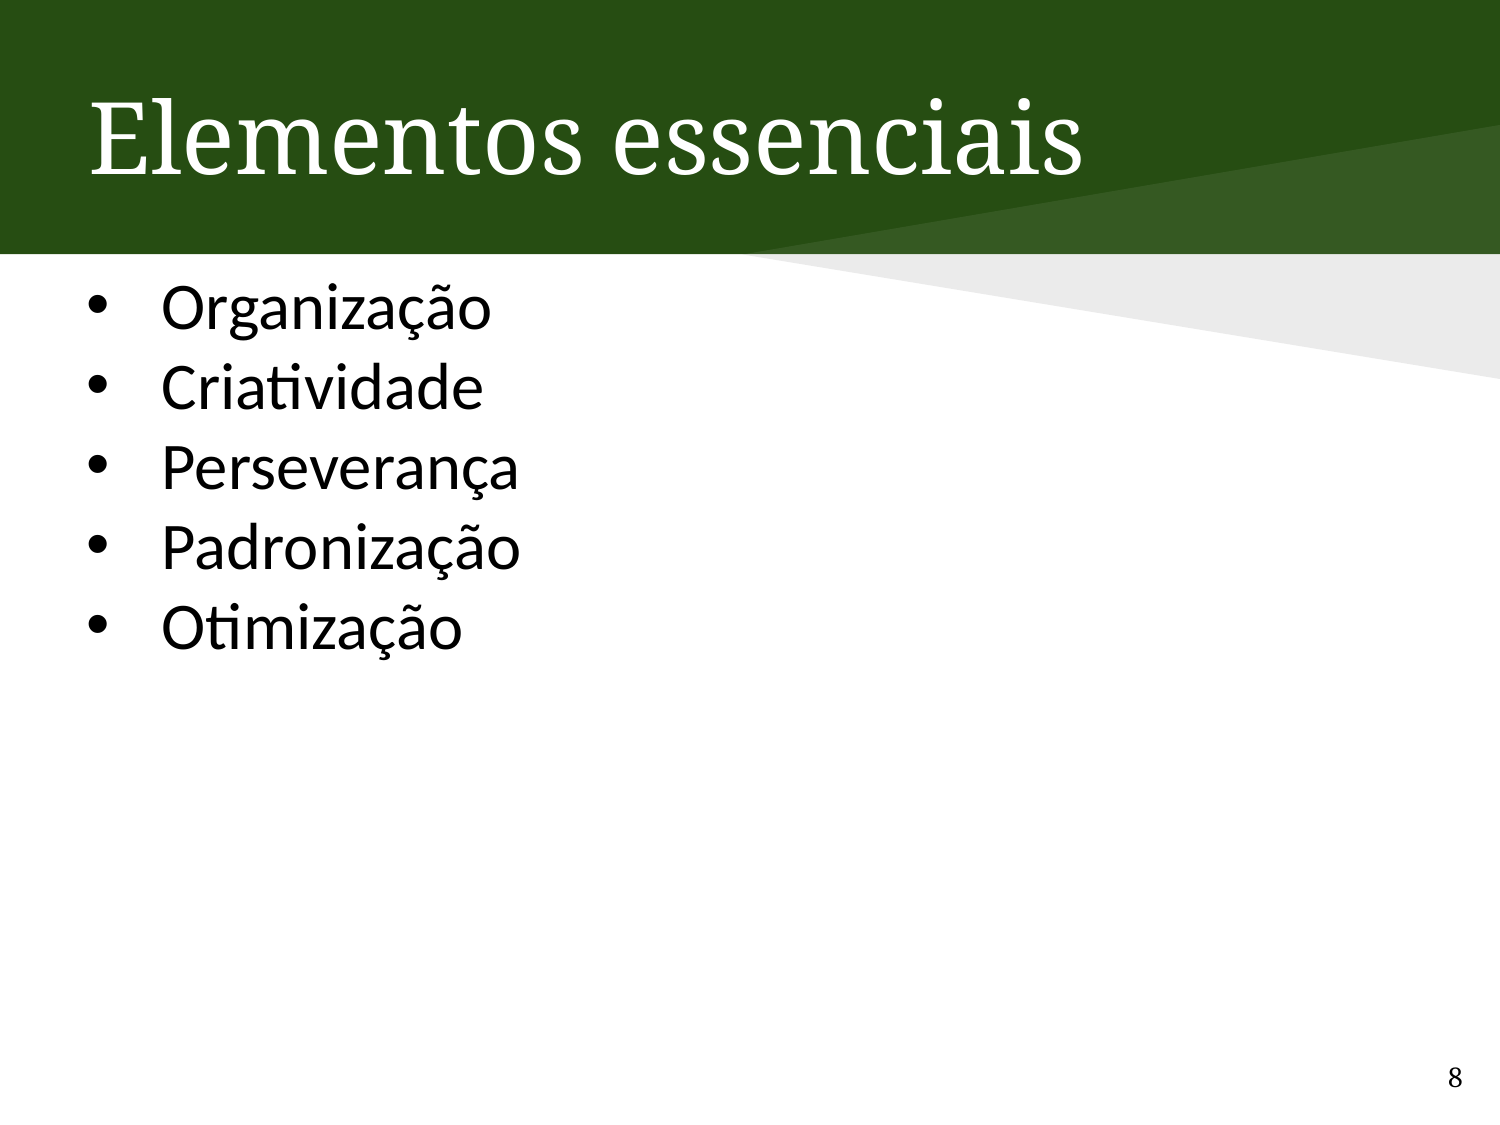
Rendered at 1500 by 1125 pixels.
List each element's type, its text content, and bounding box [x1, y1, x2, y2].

text_box Organização Criatividade Perseverança Padronização Otimização [86, 261, 1408, 757]
slide_number 8 [1443, 1064, 1484, 1125]
title Elementos essenciais [86, 72, 1121, 261]
